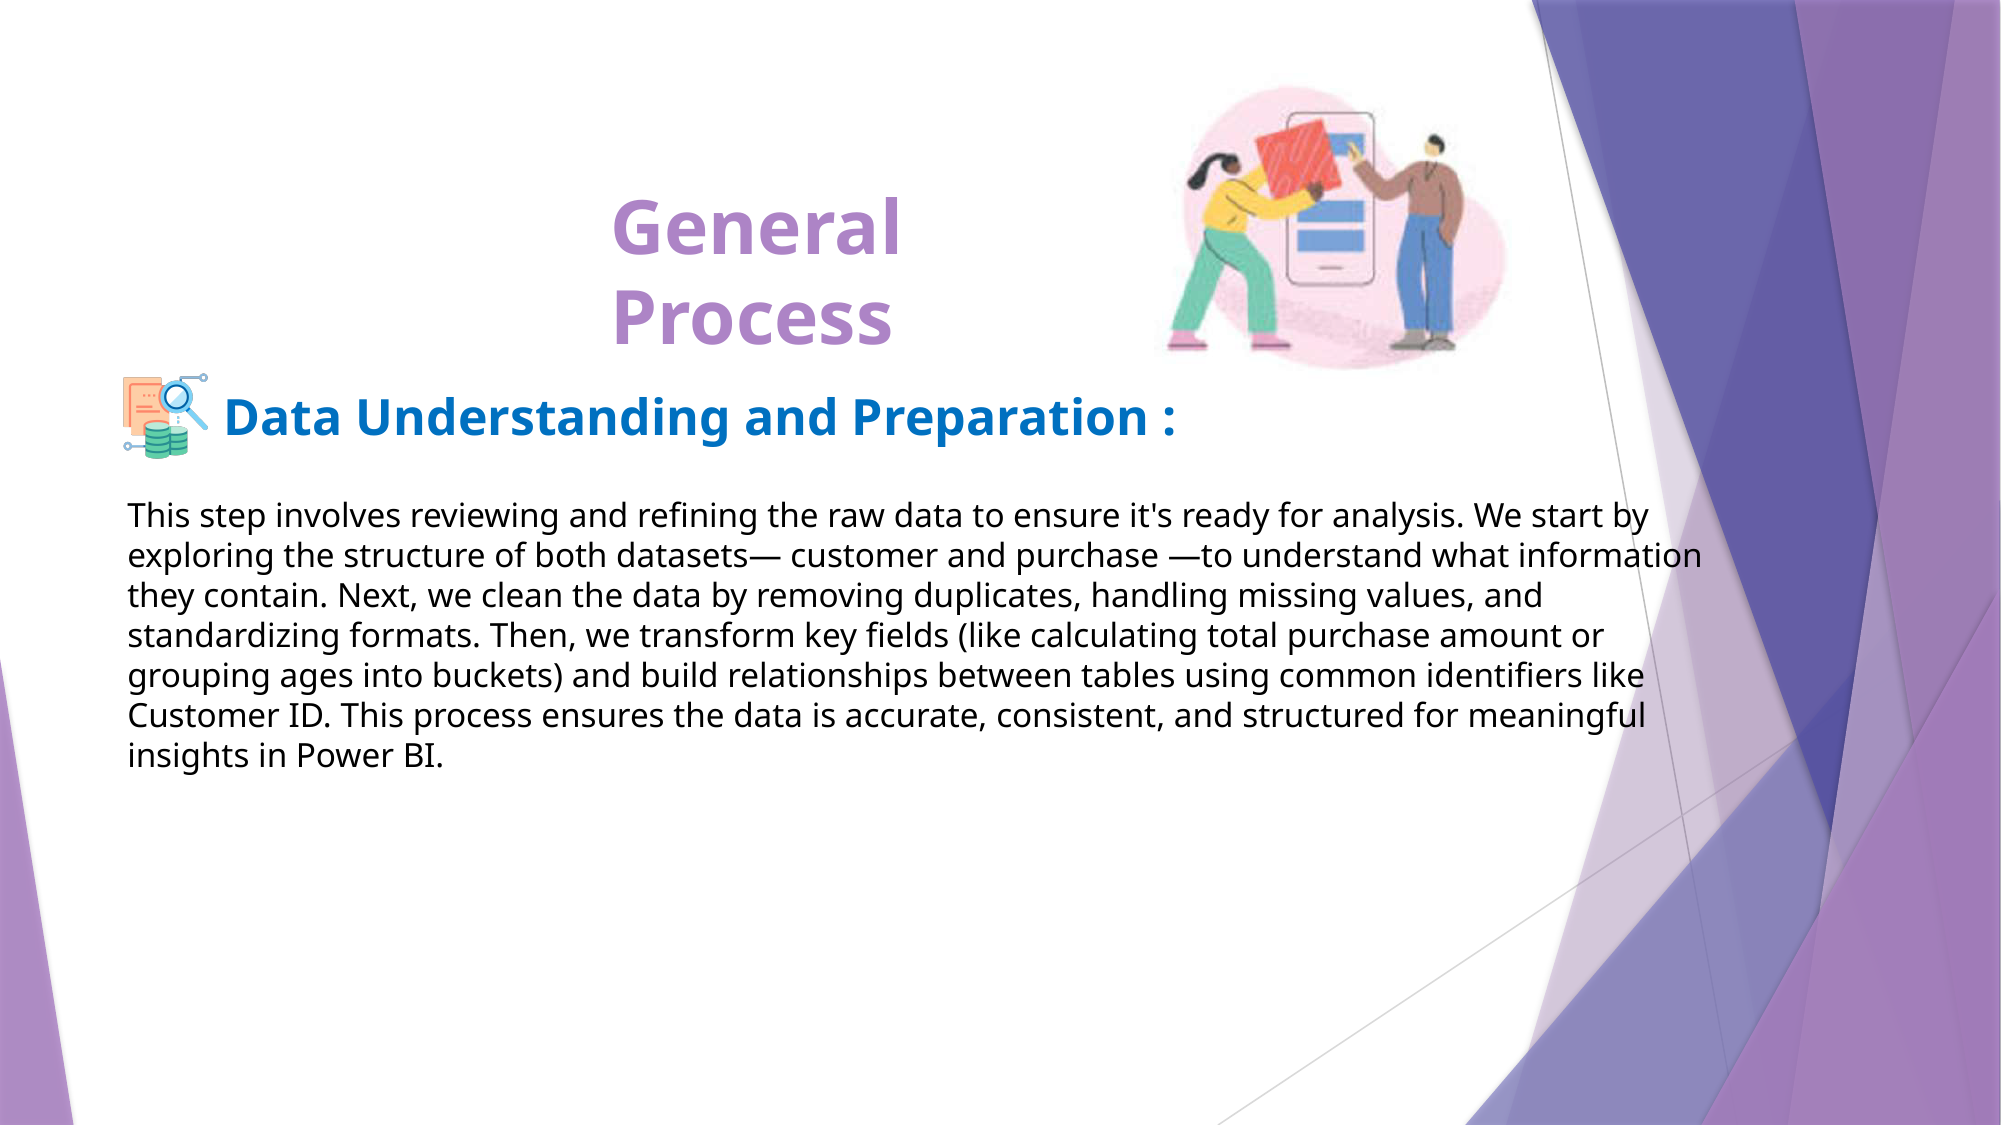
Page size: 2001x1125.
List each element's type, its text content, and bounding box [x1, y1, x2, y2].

picture [121, 371, 210, 460]
text_box General Process [595, 172, 1126, 280]
text_box Data Understanding and Preparation : [215, 378, 1210, 453]
picture [1131, 72, 1531, 379]
text_box This step involves reviewing and refining the raw data to ensure it's ready for analysis. We start by exploring the structure of both datasets— customer and purchase —to understand what information they contain. Next, we clean the data by removing duplicates, handling missing values, and standardizing formats. Then, we transform key fields (like calculating total purchase amount or grouping ages into buckets) and build relationships between tables using common identifiers like Customer ID. This process ensures the data is accurate, consistent, and structured for meaningful insights in Power BI. [112, 487, 1721, 827]
